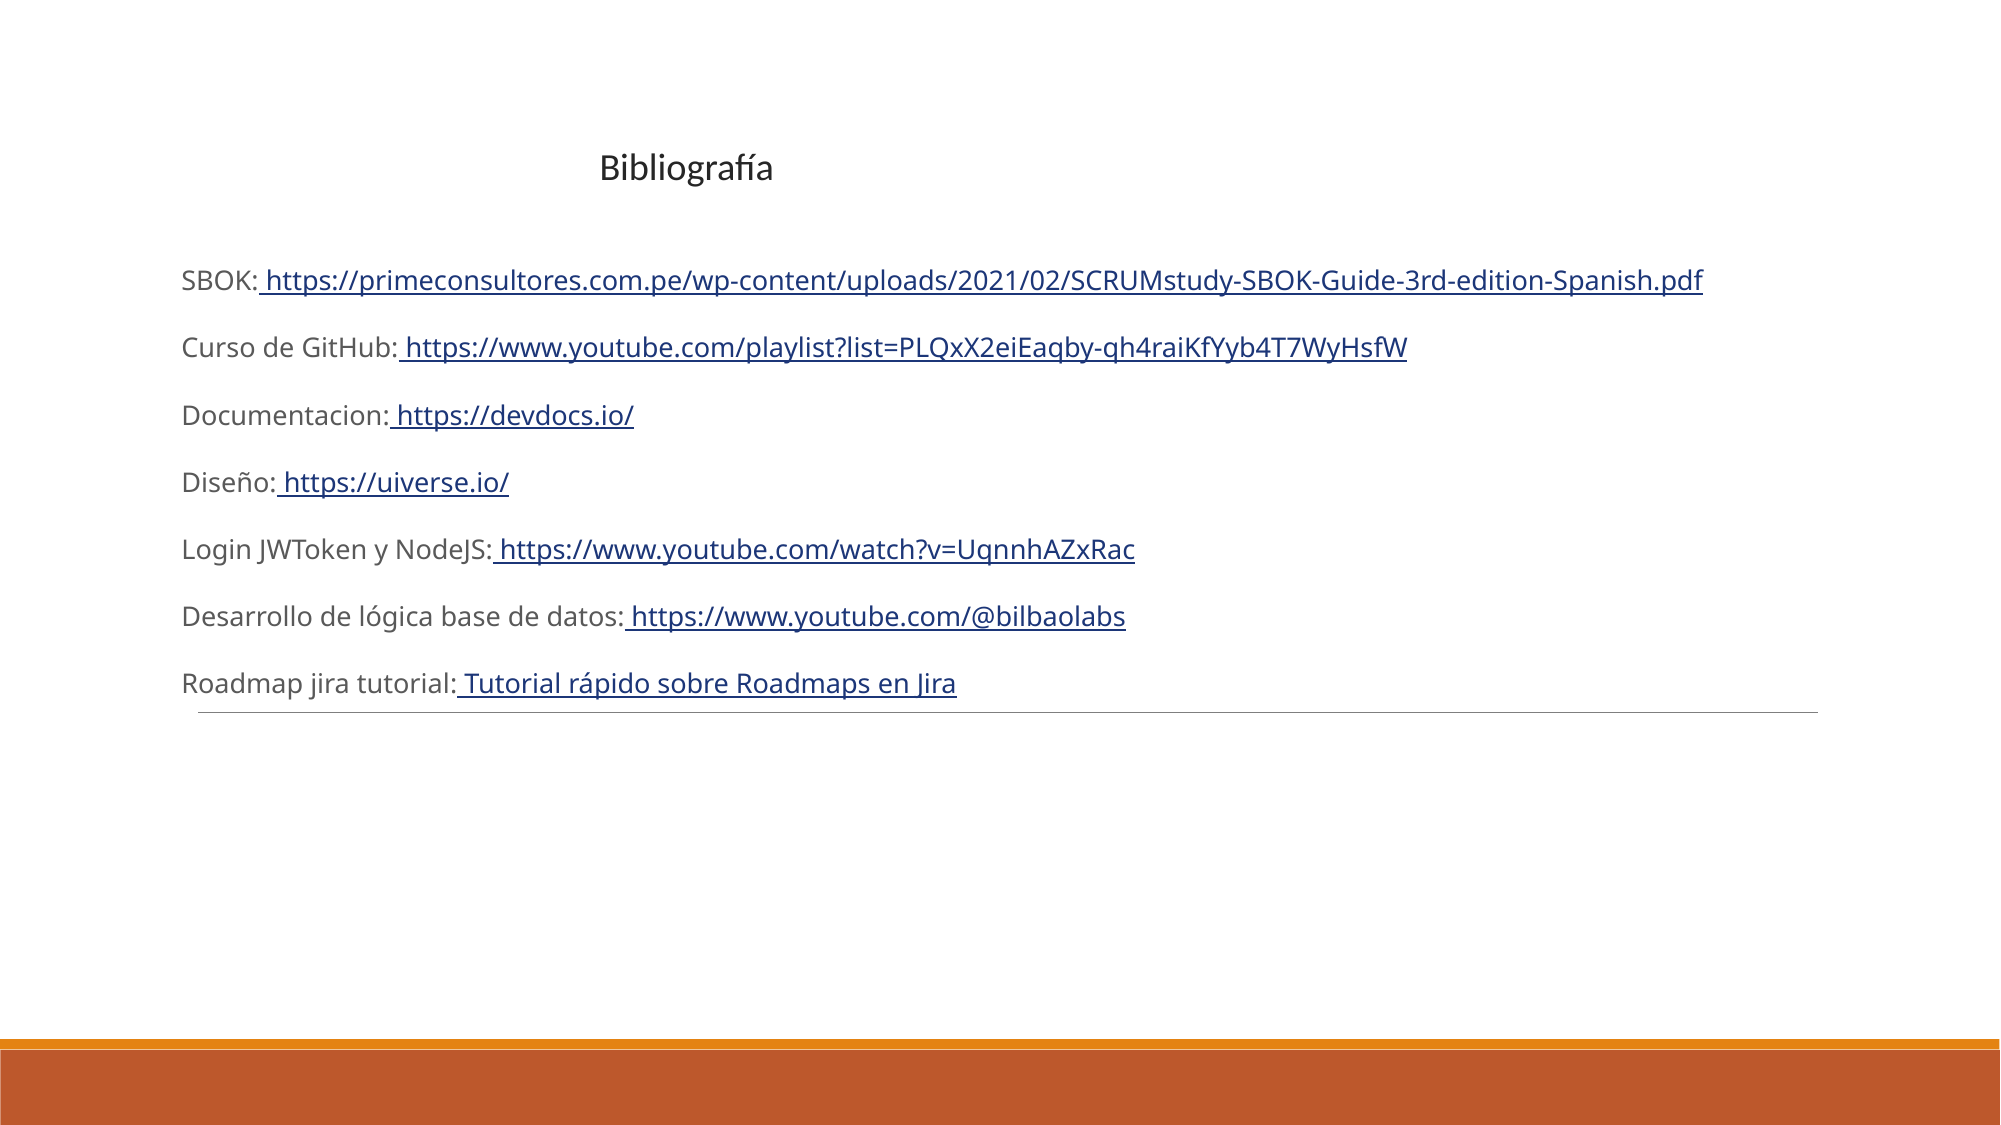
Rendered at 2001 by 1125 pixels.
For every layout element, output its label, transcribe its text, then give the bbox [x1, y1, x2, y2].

subtitle SBOK: https://primeconsultores.com.pe/wp-content/uploads/2021/02/SCRUMstudy-SBOK-Guide-3rd-edition-Spanish.pdf Curso de GitHub: https://www.youtube.com/playlist?list=PLQxX2eiEaqby-qh4raiKfYyb4T7WyHsfW Documentacion: https://devdocs.io/ Diseño: https://uiverse.io/ Login JWToken y NodeJS: https://www.youtube.com/watch?v=UqnnhAZxRac Desarrollo de lógica base de datos: https://www.youtube.com/@bilbaolabs Roadmap jira tutorial: Tutorial rápido sobre Roadmaps en Jira [166, 250, 1834, 996]
title Bibliografía [584, 140, 1368, 197]
